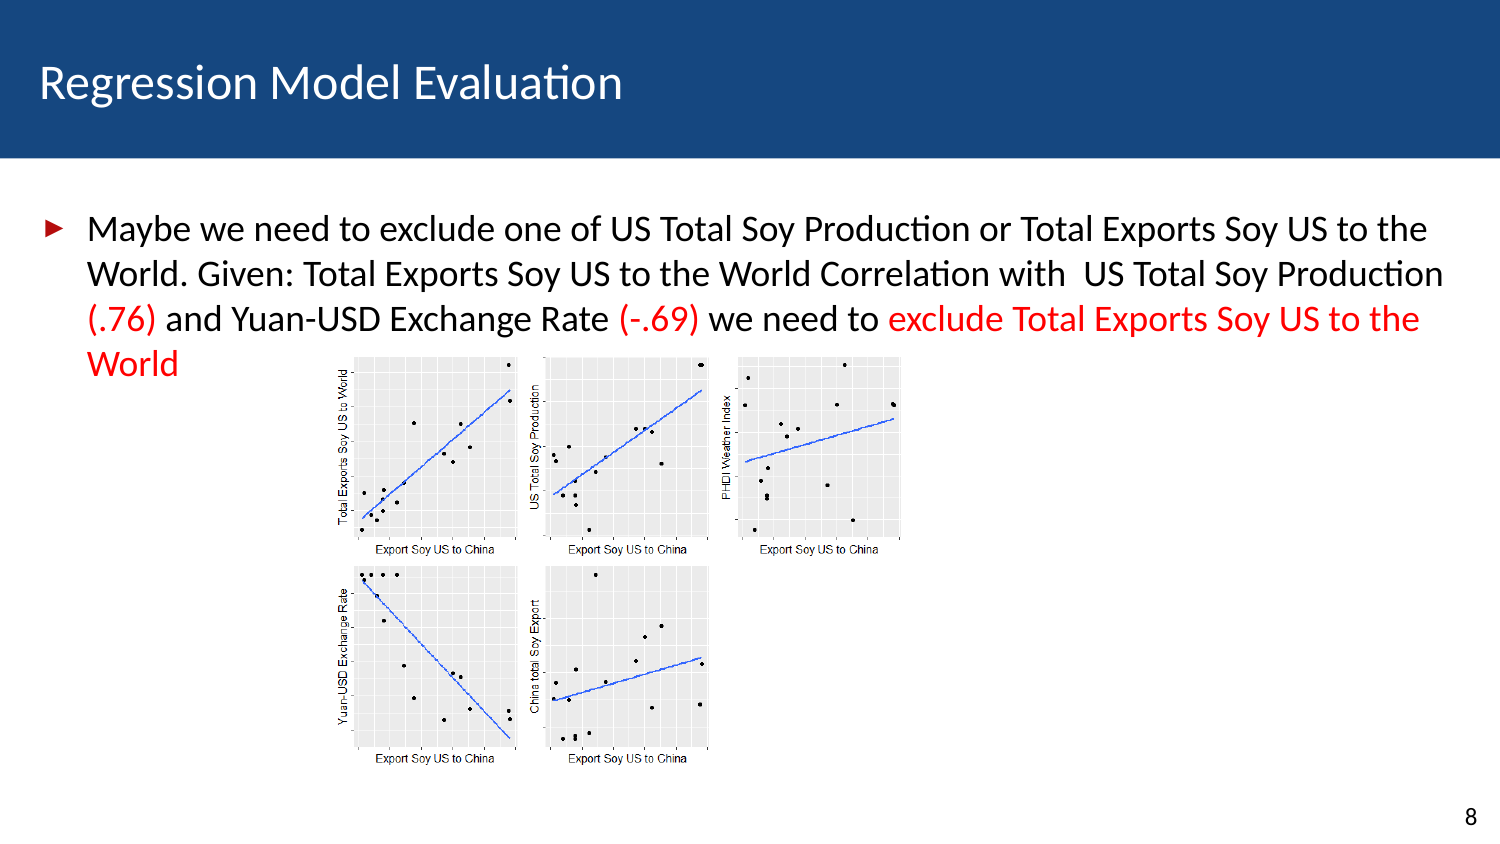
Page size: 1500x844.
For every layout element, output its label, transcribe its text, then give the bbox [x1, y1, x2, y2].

list Maybe we need to exclude one of US Total Soy Production or Total Exports Soy US to the World. Given: Total Exports Soy US to the World Correlation with US Total Soy Production (.76) and Yuan-USD Exchange Rate (-.69) we need to exclude Total Exports Soy US to the World [24, 196, 1478, 754]
picture [330, 351, 902, 769]
title Regression Model Evaluation [24, 8, 1478, 150]
